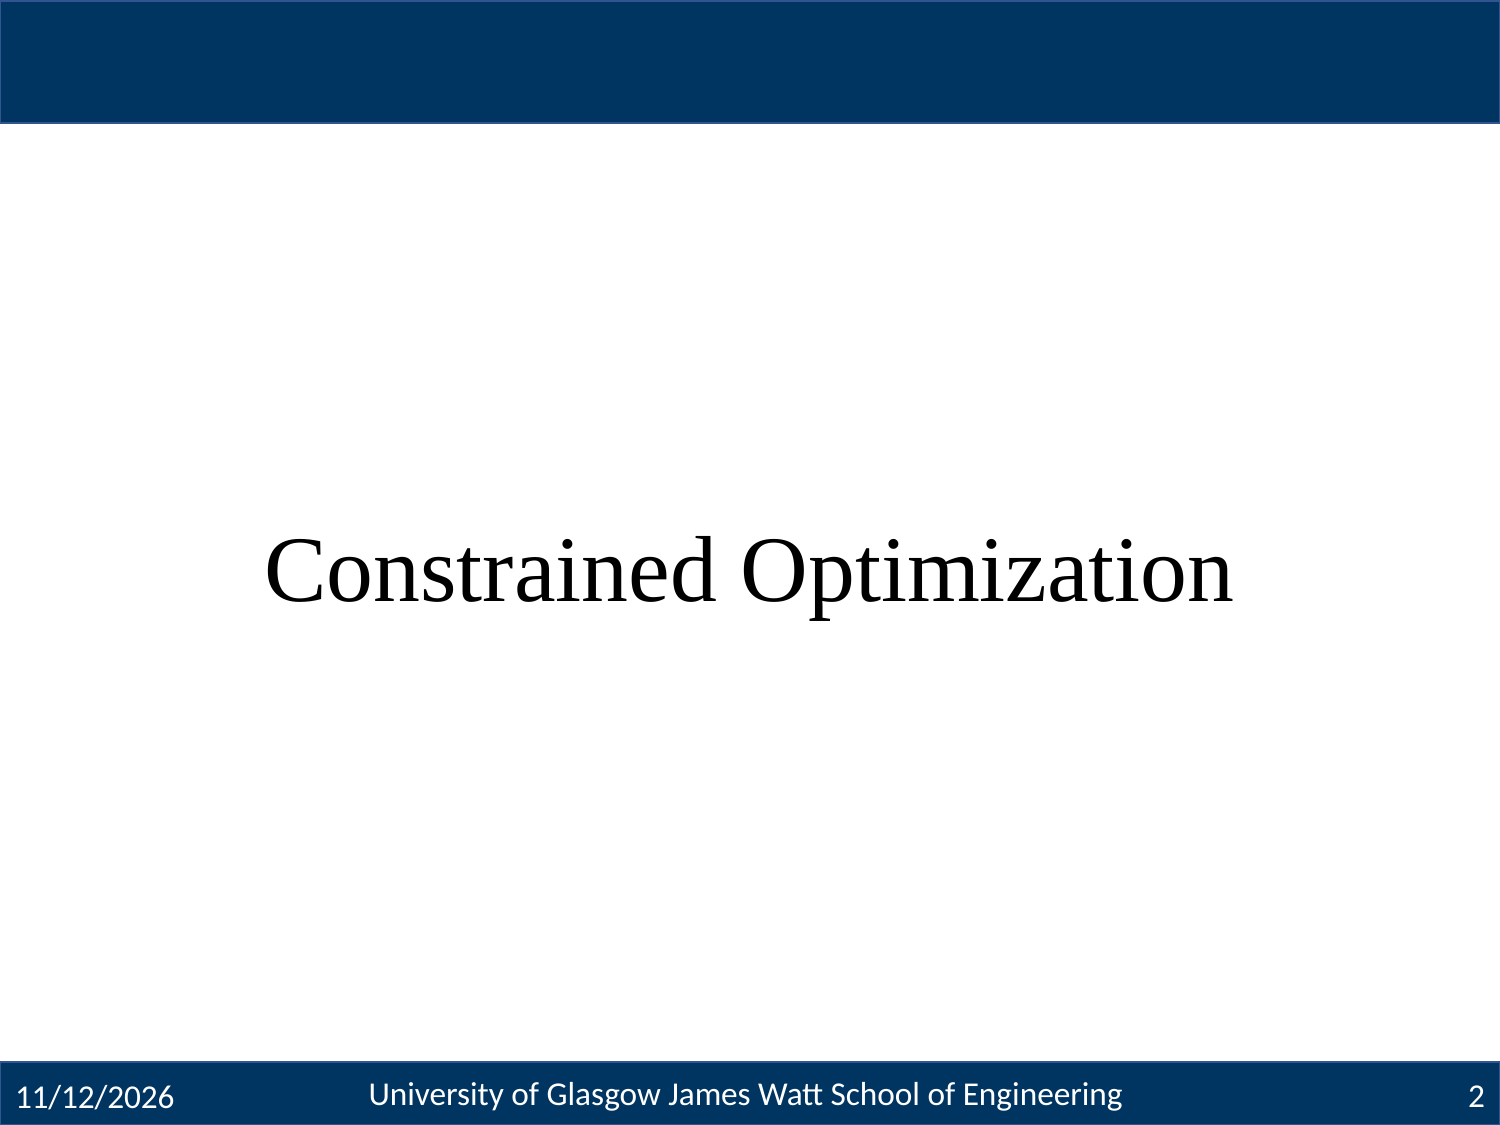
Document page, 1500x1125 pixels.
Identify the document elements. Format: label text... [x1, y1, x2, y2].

slide_number 2 [1162, 1063, 1500, 1124]
title Constrained Optimization [103, 495, 1397, 630]
footer University of Glasgow James Watt School of Engineering [337, 1062, 1163, 1123]
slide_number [0, 1065, 338, 1125]
